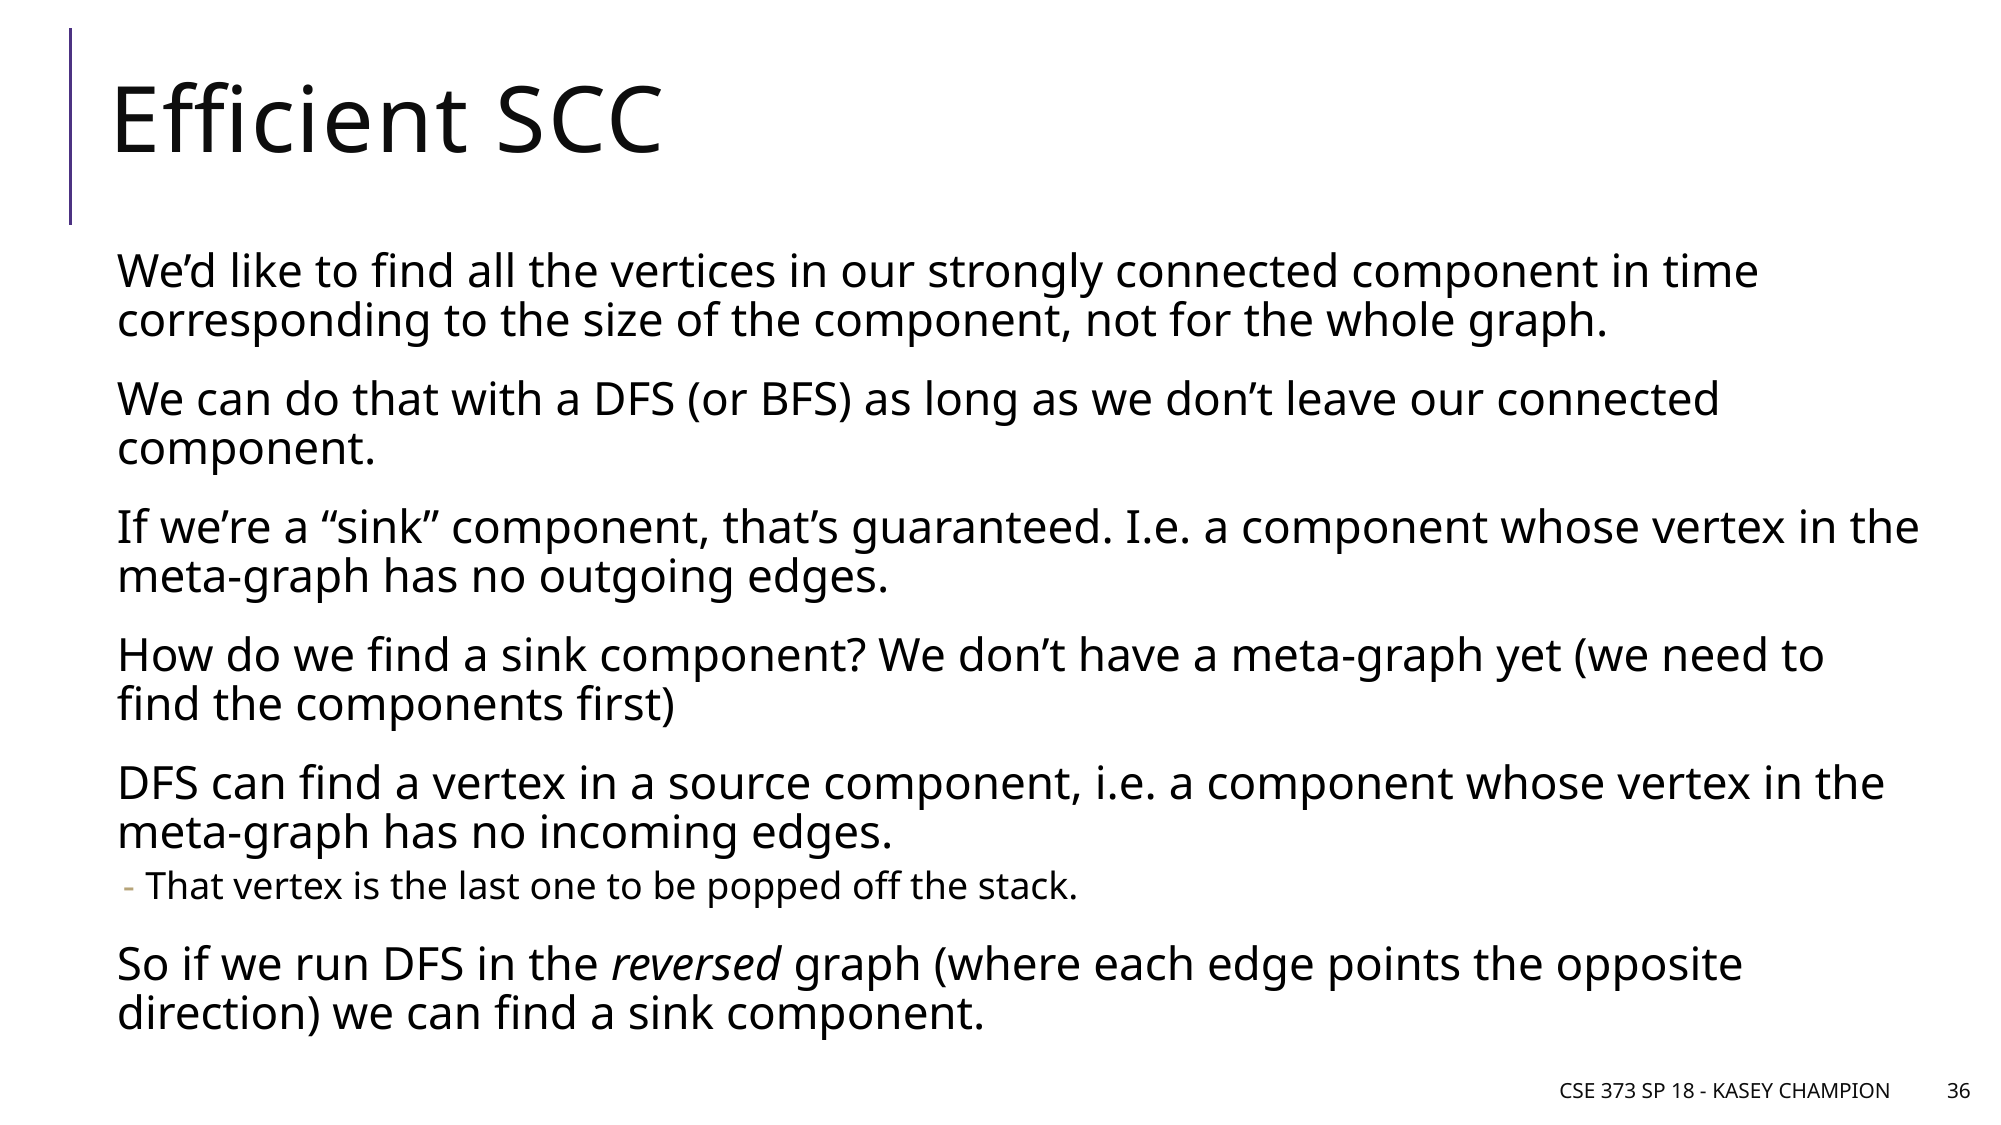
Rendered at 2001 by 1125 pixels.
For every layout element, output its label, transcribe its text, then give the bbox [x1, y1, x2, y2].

footer CSE 373 SP 18 - Kasey Champion [937, 1069, 1906, 1115]
list We’d like to find all the vertices in our strongly connected component in time corresponding to the size of the component, not for the whole graph. We can do that with a DFS (or BFS) as long as we don’t leave our connected component. If we’re a “sink” component, that’s guaranteed. I.e. a component whose vertex in the meta-graph has no outgoing edges. How do we find a sink component? We don’t have a meta-graph yet (we need to find the components first) DFS can find a vertex in a source component, i.e. a component whose vertex in the meta-graph has no incoming edges. That vertex is the last one to be popped off the stack. So if we run DFS in the reversed graph (where each edge points the opposite direction) we can find a sink component. [94, 240, 1930, 1035]
title Efficient SCC [94, 43, 1930, 210]
slide_number 36 [1916, 1069, 1986, 1115]
